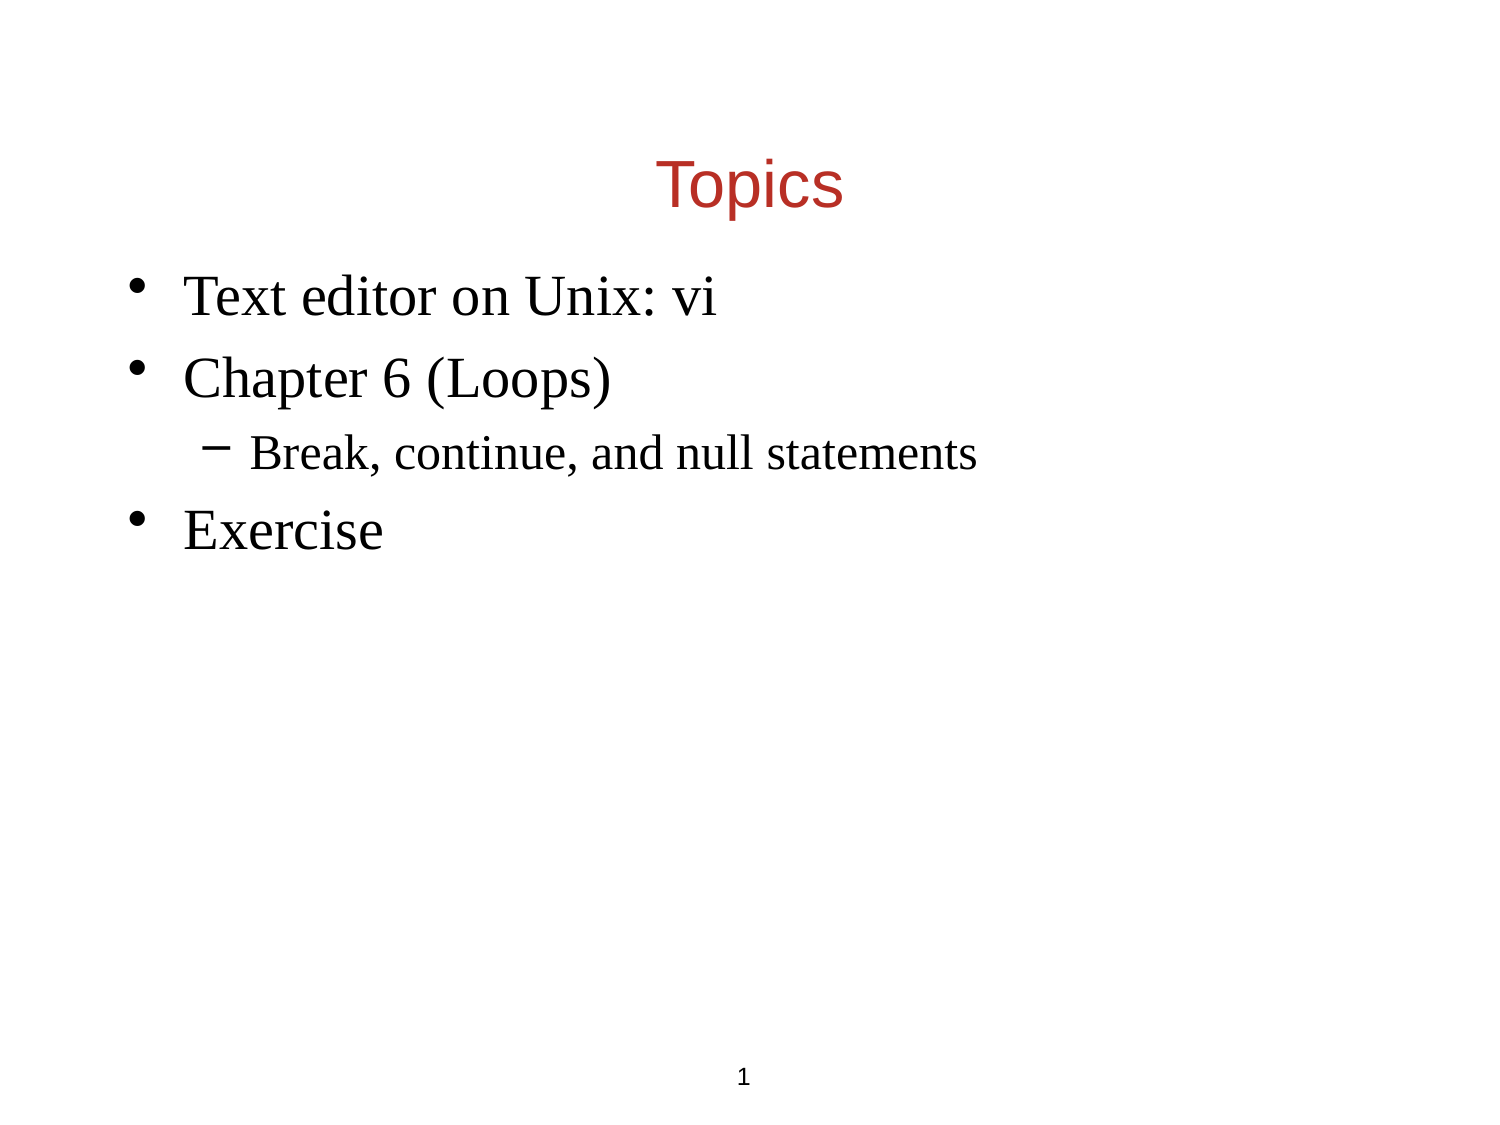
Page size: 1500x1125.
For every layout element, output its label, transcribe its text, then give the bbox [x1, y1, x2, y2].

list Text editor on Unix: vi Chapter 6 (Loops) Break, continue, and null statements Exercise [112, 249, 1388, 1038]
text_box 1 [687, 1050, 800, 1100]
title Topics [112, 125, 1388, 238]
